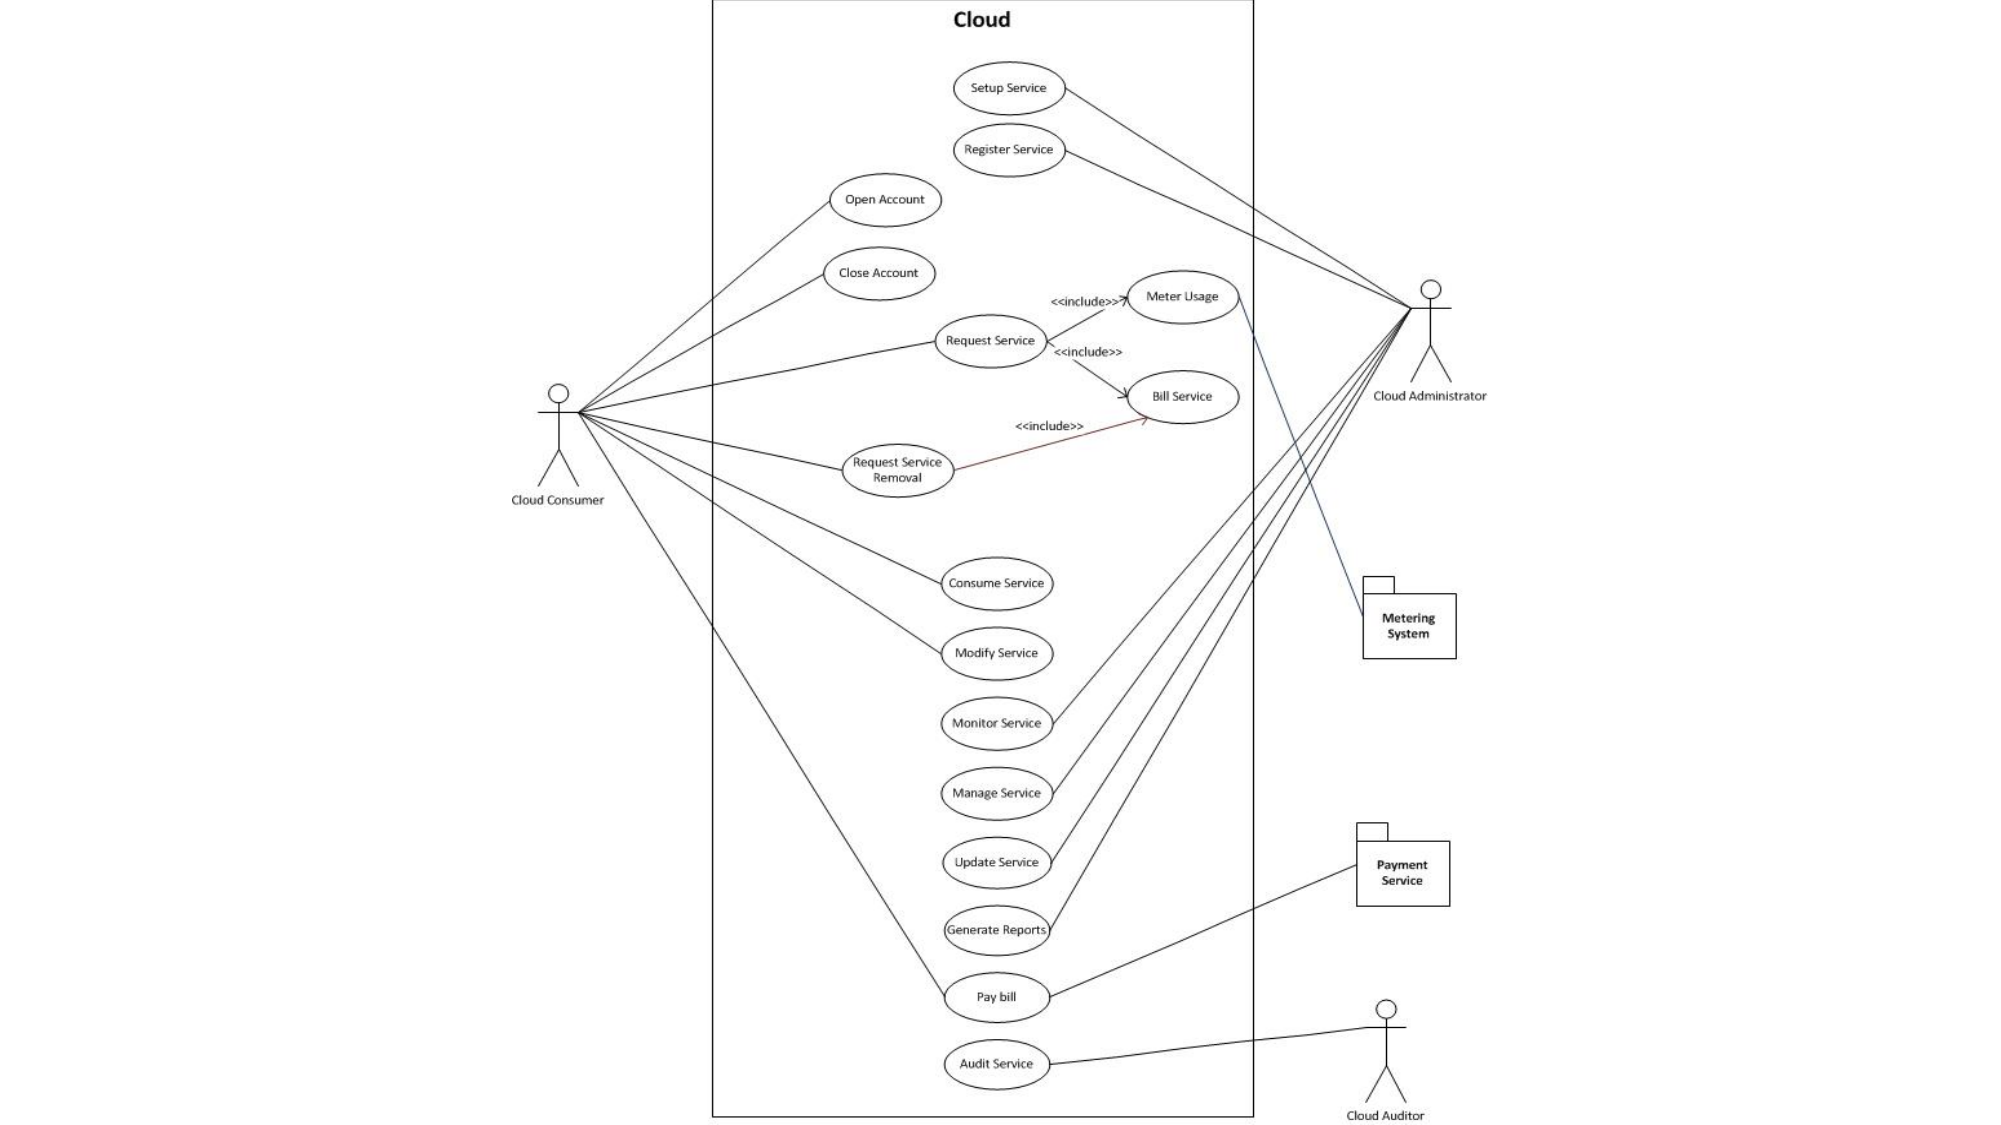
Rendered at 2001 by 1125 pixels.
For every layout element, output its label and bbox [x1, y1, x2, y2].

picture [512, 0, 1488, 1125]
